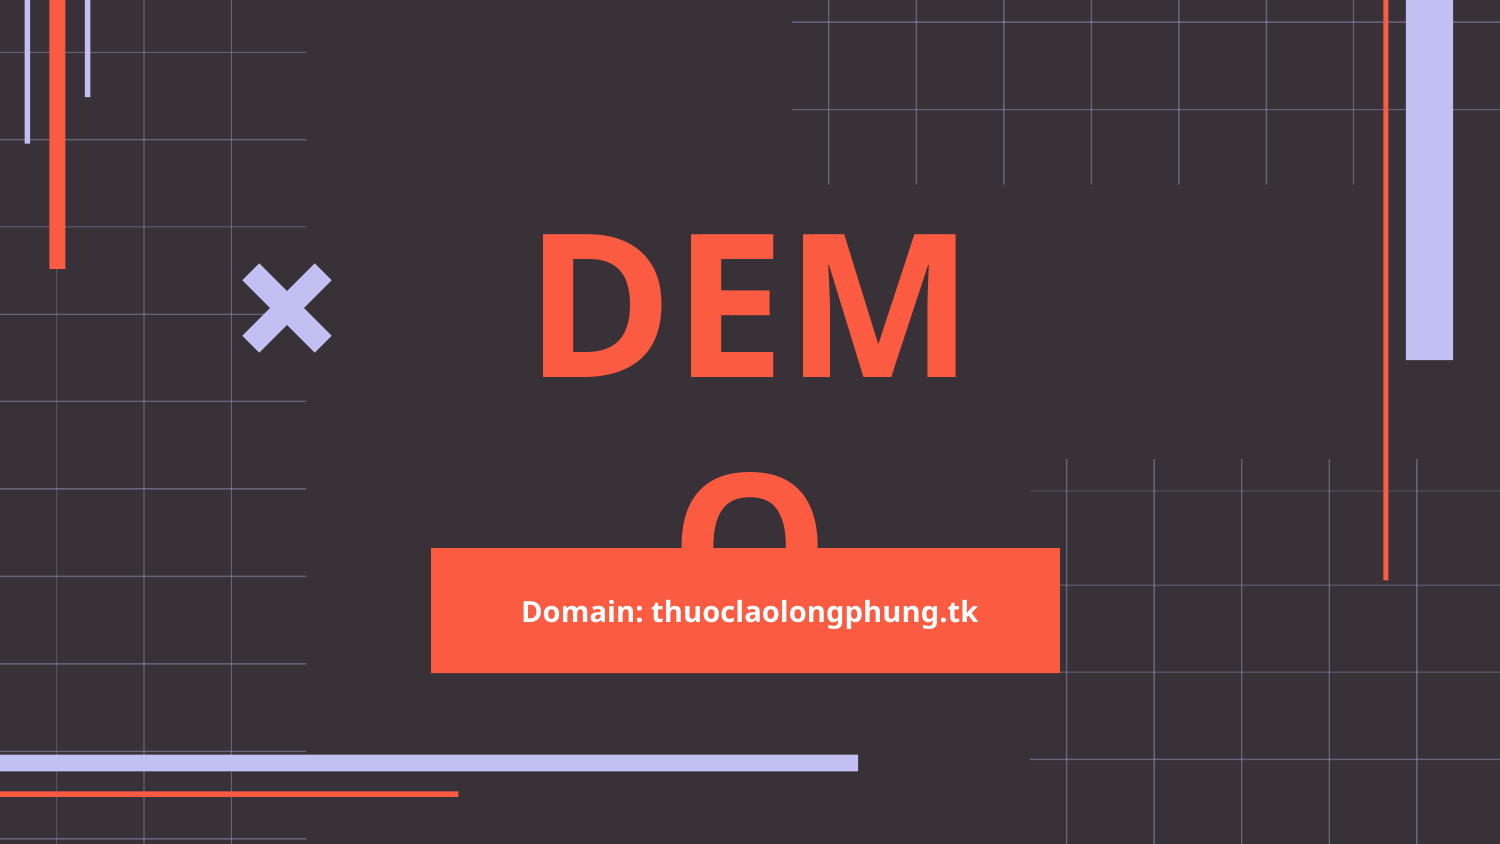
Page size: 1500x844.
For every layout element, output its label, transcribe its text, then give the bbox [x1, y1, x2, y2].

title DEMO [481, 303, 1019, 531]
text_box Domain: thuoclaolongphung.tk [455, 565, 1044, 656]
text_box [431, 548, 1060, 674]
